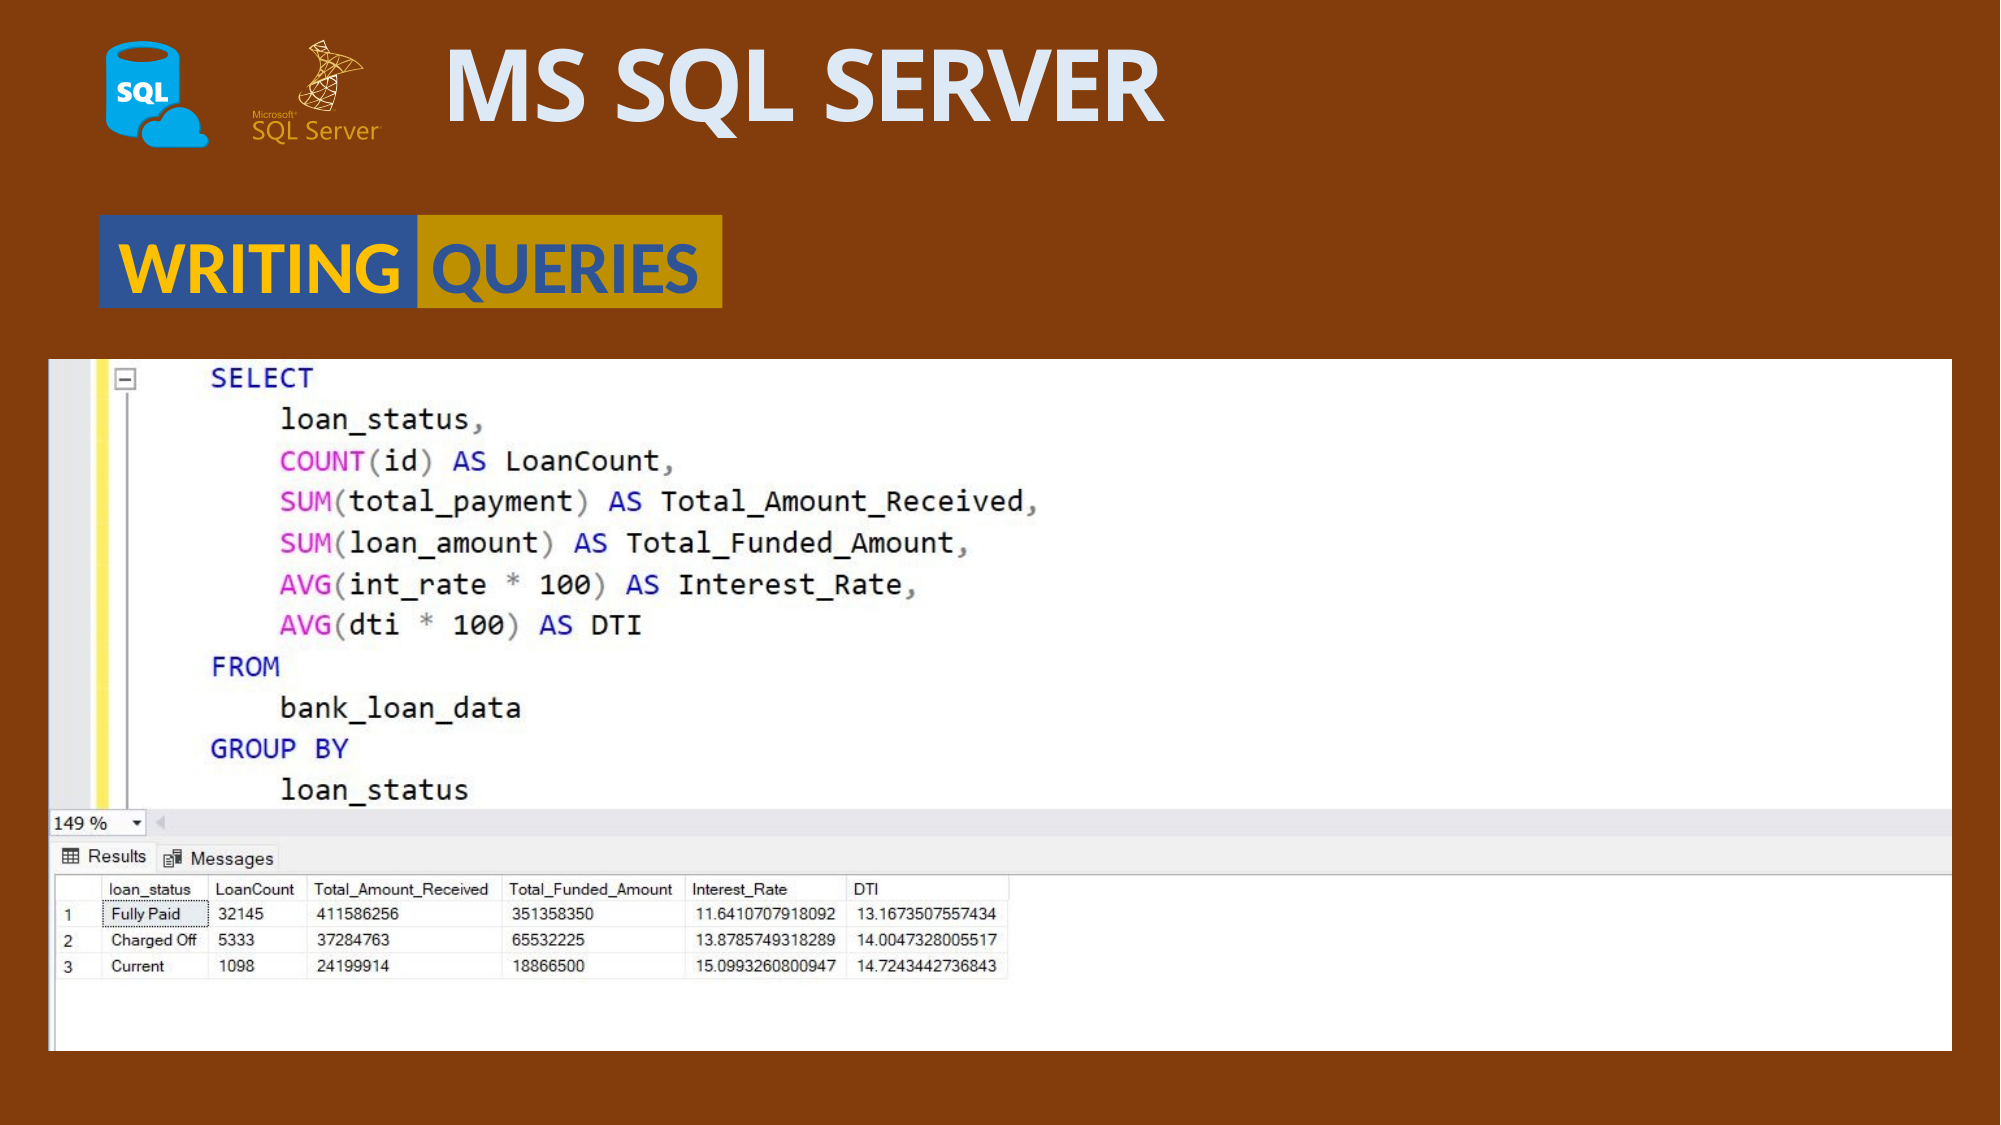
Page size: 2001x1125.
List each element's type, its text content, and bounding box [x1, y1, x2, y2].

title MS SQL SERVER [32, 10, 1191, 210]
picture [119, 49, 167, 61]
picture [253, 27, 382, 157]
picture [106, 40, 209, 149]
picture [106, 40, 140, 52]
picture [156, 83, 167, 101]
text_box WRITING [98, 214, 417, 309]
picture [118, 83, 131, 101]
text_box QUERIES [417, 214, 723, 309]
picture [48, 359, 1952, 1052]
picture [134, 83, 153, 104]
